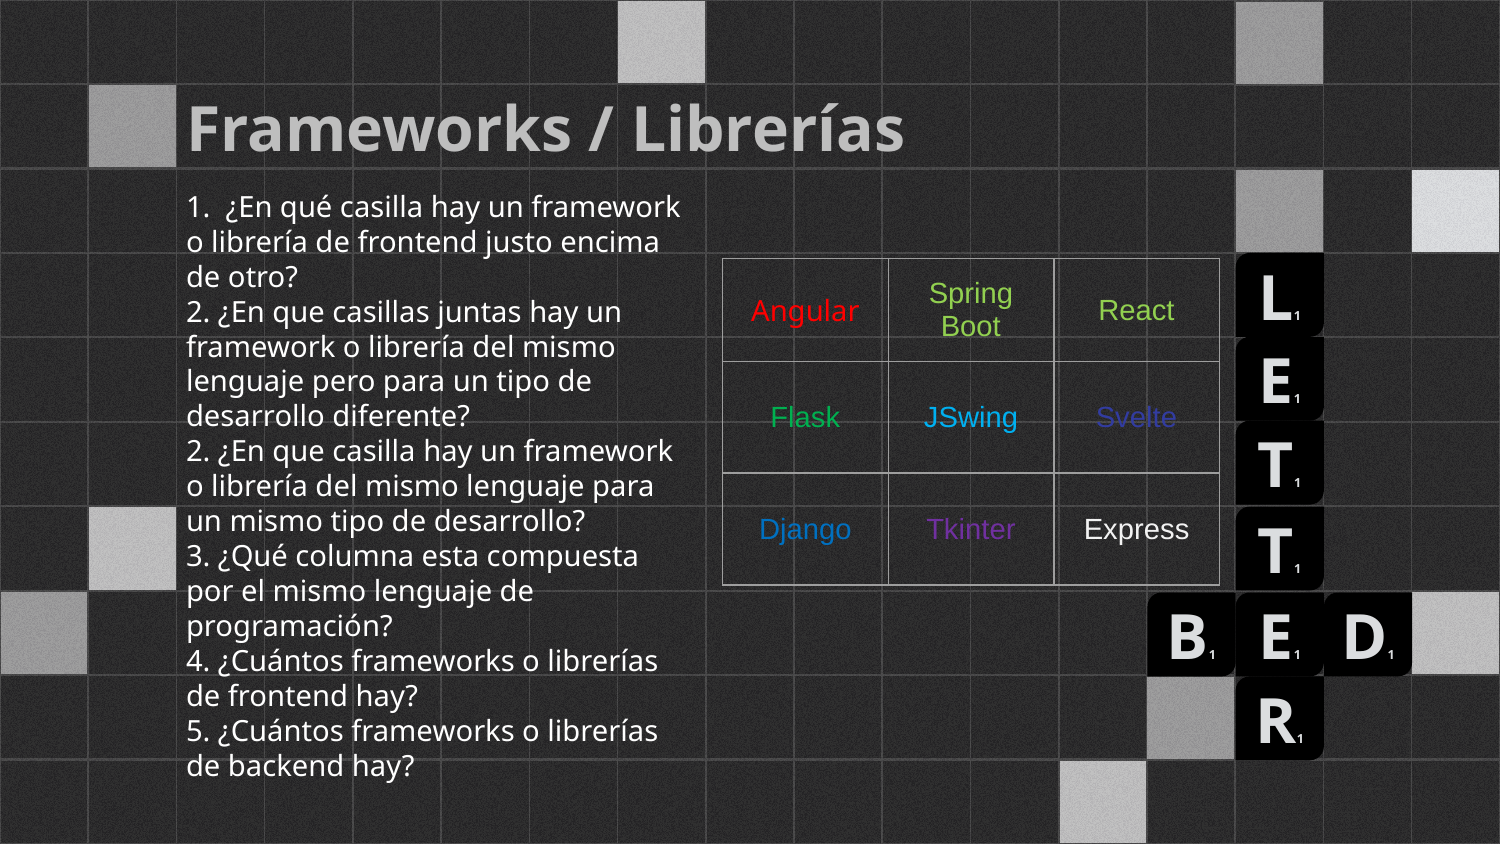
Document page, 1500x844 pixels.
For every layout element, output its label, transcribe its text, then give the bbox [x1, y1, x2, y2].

table_cell Svelte [1055, 362, 1142, 472]
list 1. ¿En qué casilla hay un framework o librería de frontend justo encima de otro? 2. ¿En que casillas juntas hay un framework o librería del mismo lenguaje pero para un tipo de desarrollo diferente? 2. ¿En que casilla hay un framework o librería del mismo lenguaje para un mismo tipo de desarrollo? 3. ¿Qué columna esta compuesta por el mismo lenguaje de programación? 4. ¿Cuántos frameworks o librerías de frontend hay? 5. ¿Cuántos frameworks o librerías de backend hay? [171, 172, 707, 826]
table_header Angular [723, 259, 888, 361]
table_header React [1055, 259, 1142, 361]
table_cell Flask [723, 362, 888, 472]
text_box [1147, 252, 1413, 761]
table_header Spring Boot [889, 259, 1053, 361]
title Frameworks / Librerías [171, 80, 1006, 173]
table_cell Express [1055, 474, 1142, 584]
table_cell Tkinter [889, 474, 1053, 584]
table_cell Django [723, 474, 888, 584]
table_cell JSwing [889, 362, 1053, 472]
